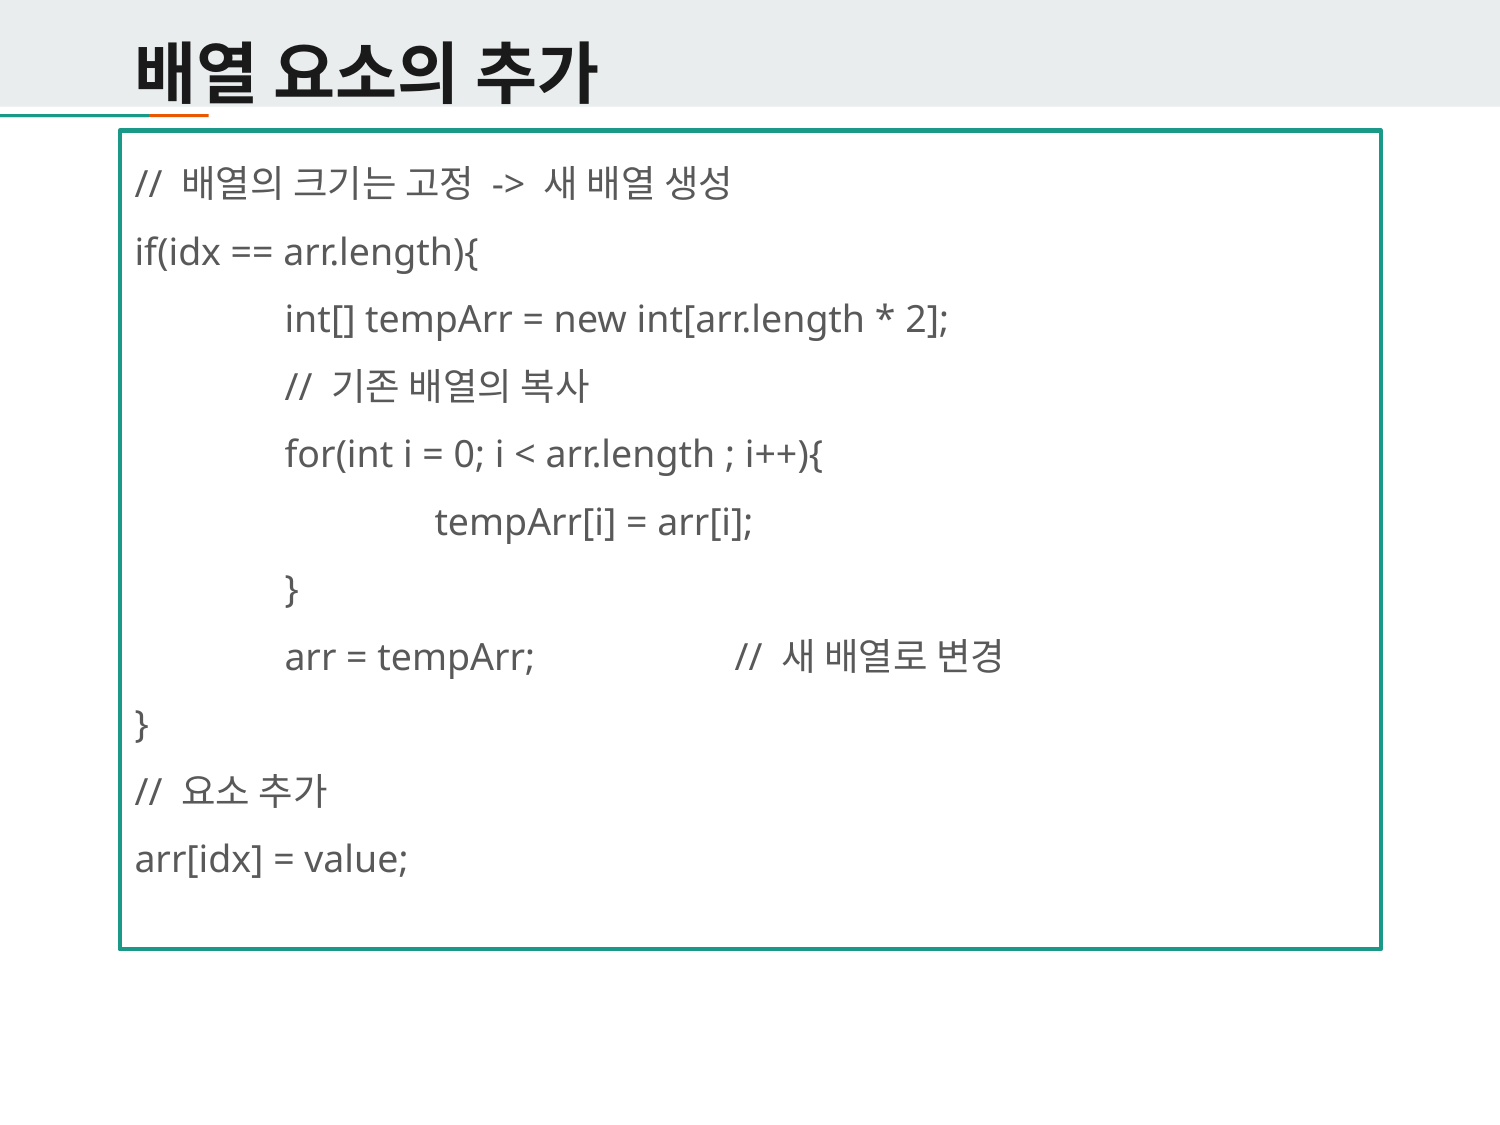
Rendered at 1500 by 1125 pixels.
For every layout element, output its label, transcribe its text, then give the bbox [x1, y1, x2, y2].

title 배열 요소의 추가 [119, 13, 1381, 130]
list // 배열의 크기는 고정 -> 새 배열 생성 if(idx == arr.length){ int[] tempArr = new int[arr.length * 2]; // 기존 배열의 복사 for(int i = 0; i < arr.length ; i++){ tempArr[i] = arr[i]; } arr = tempArr; // 새 배열로 변경 } // 요소 추가 arr[idx] = value; [119, 130, 1381, 950]
